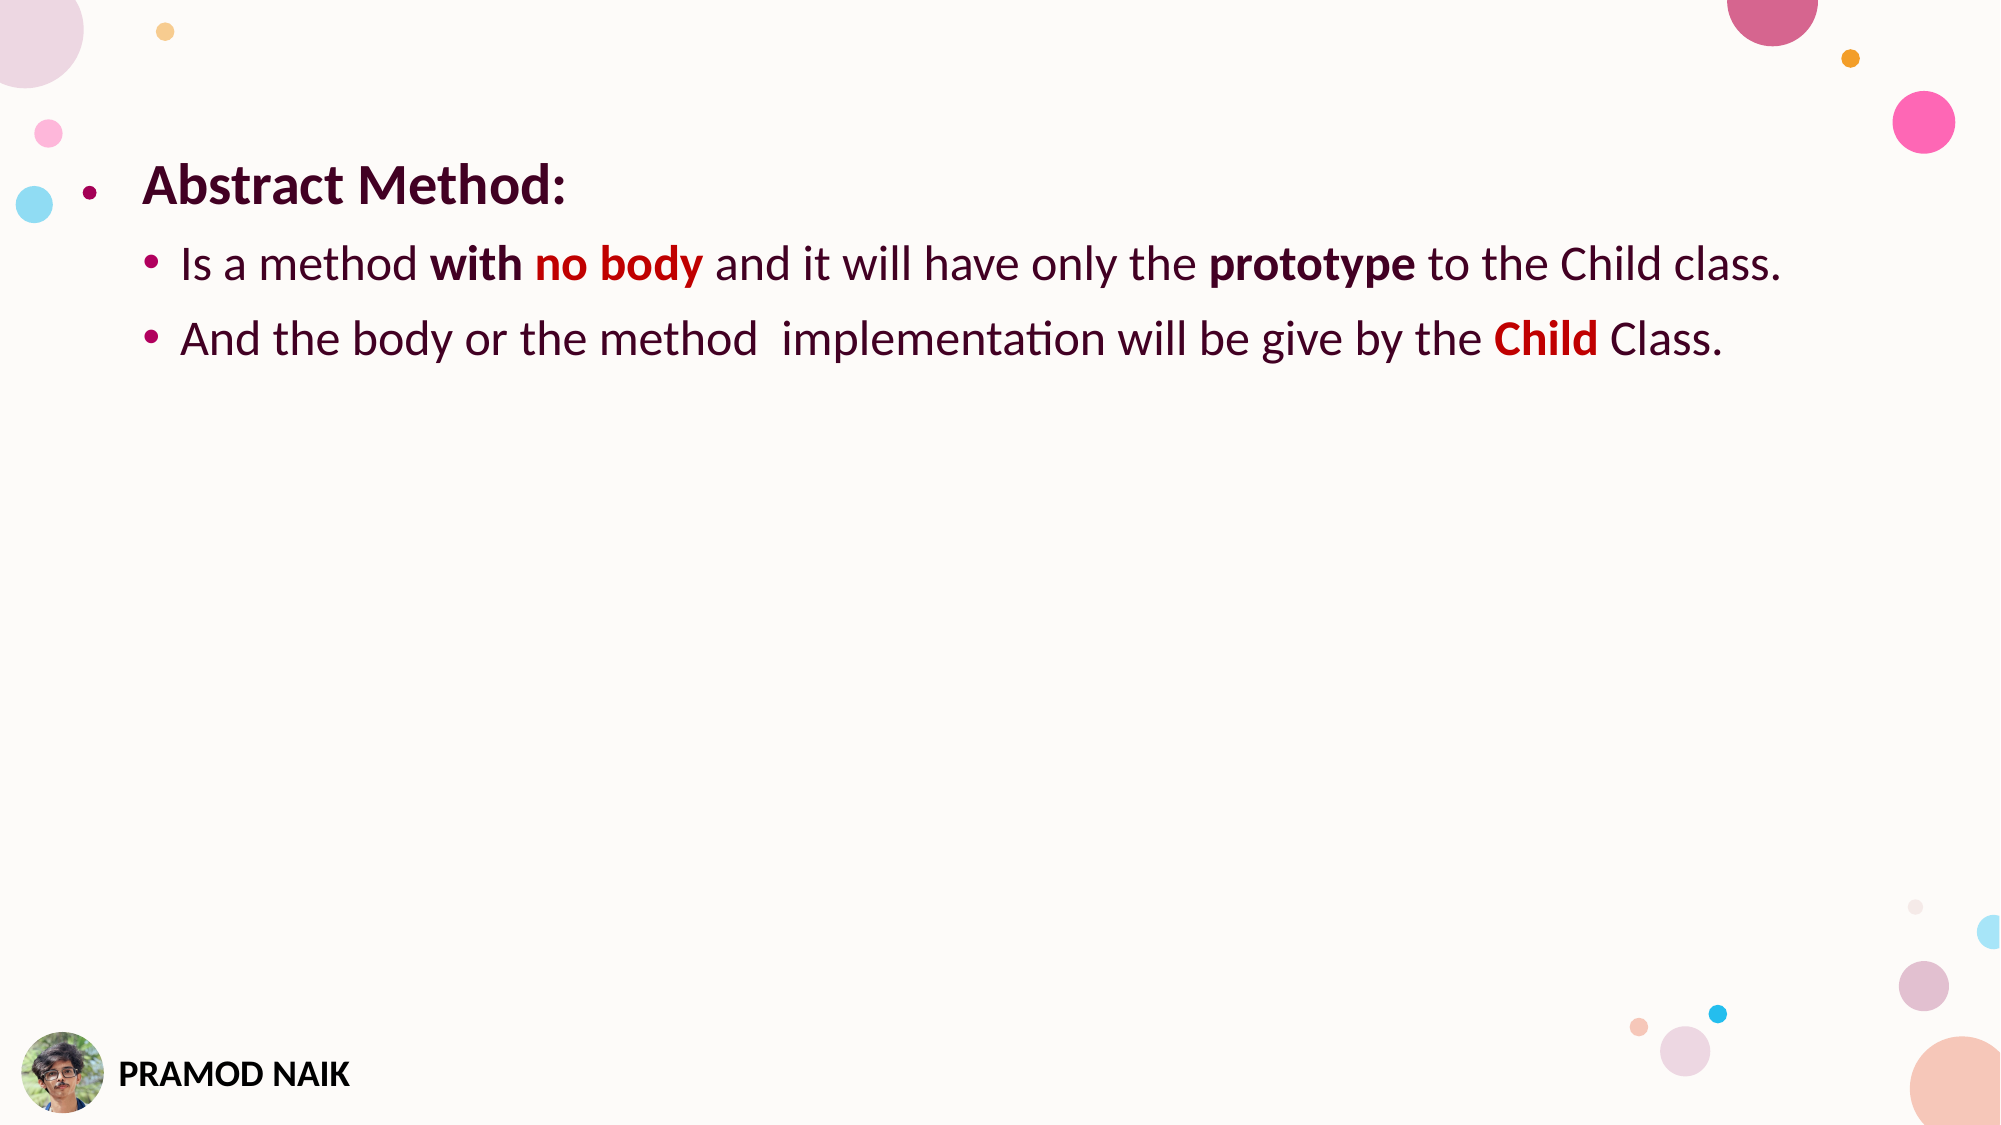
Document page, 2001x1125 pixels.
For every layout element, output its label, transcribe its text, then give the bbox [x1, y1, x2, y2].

picture [21, 1031, 104, 1114]
list Abstract Method: Is a method with no body and it will have only the prototype to the Child class. And the body or the method implementation will be give by the Child Class. [127, 146, 1877, 1014]
